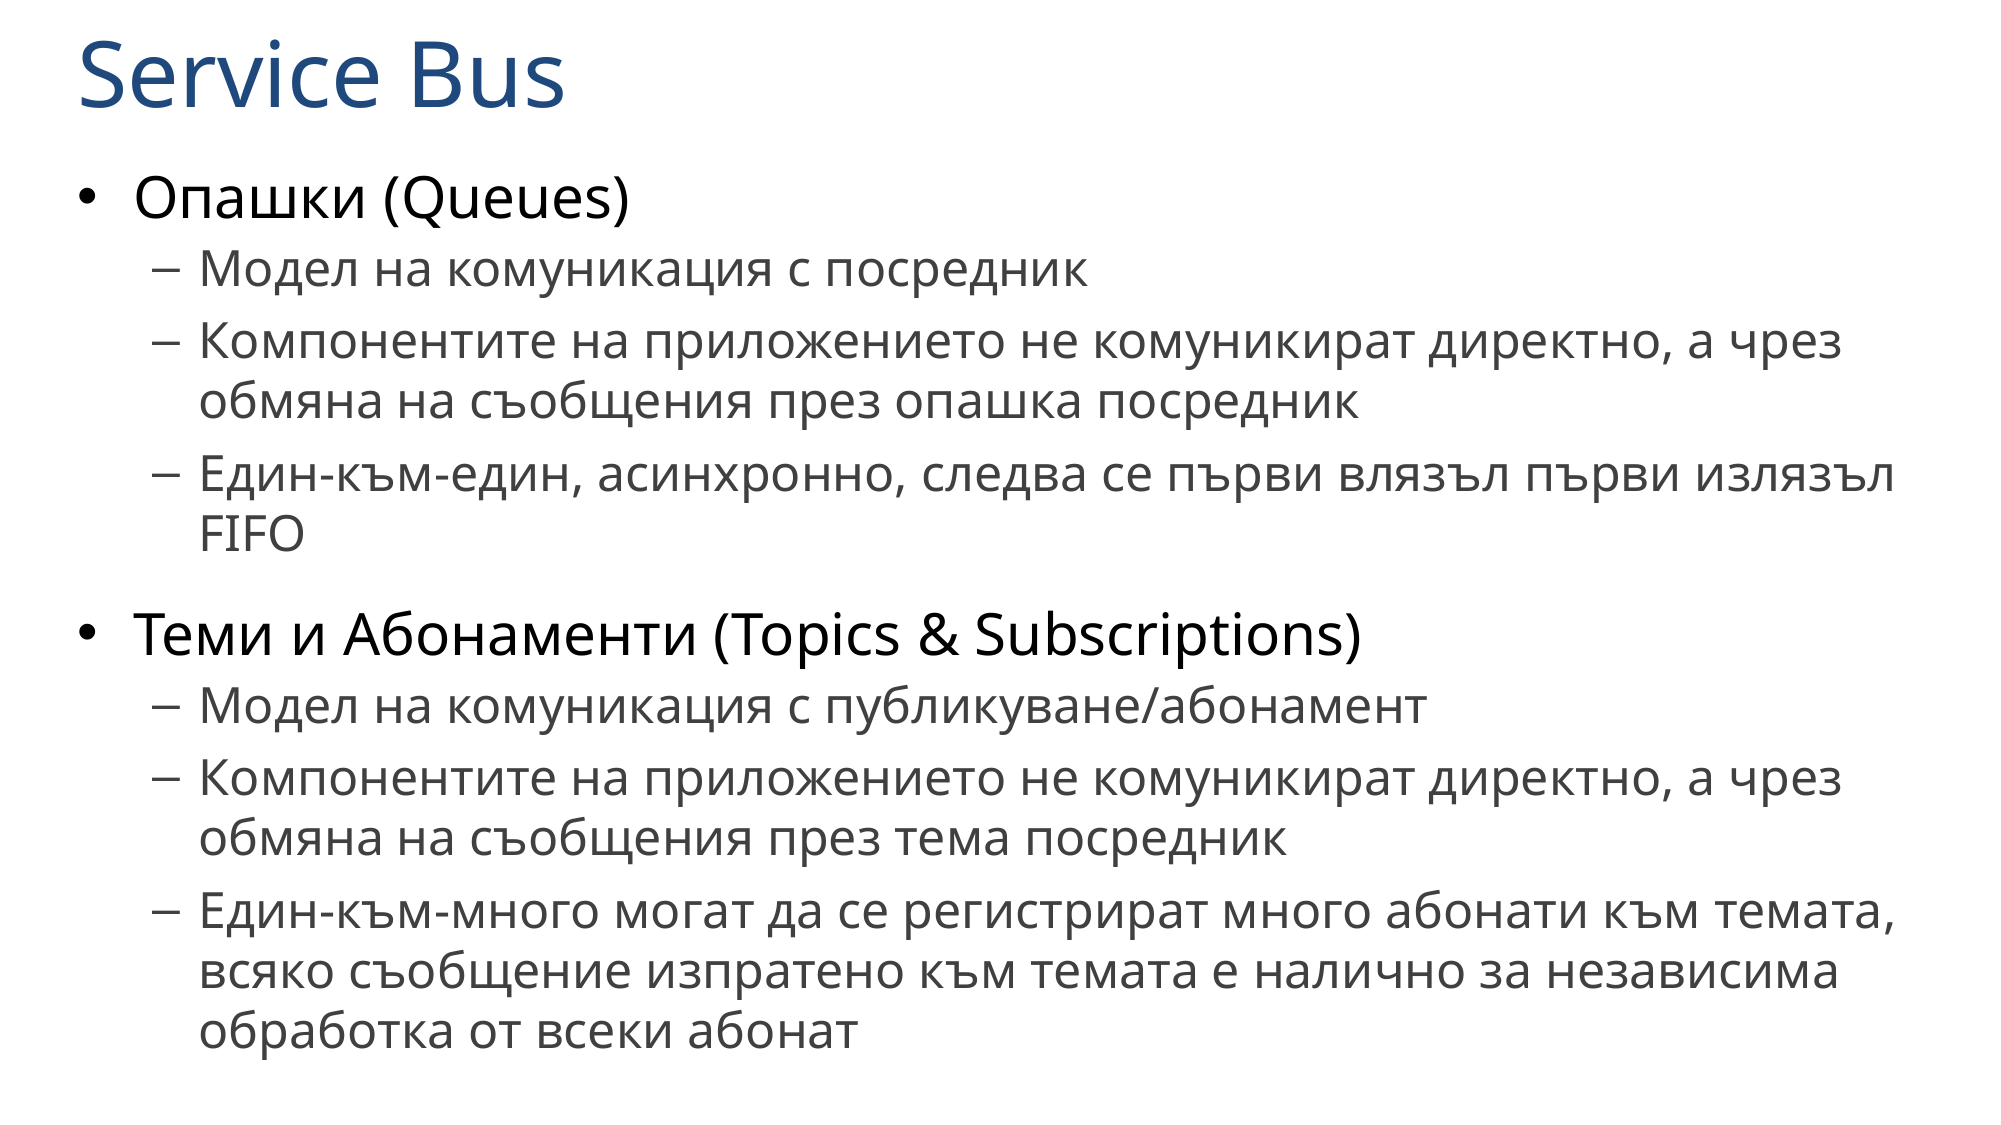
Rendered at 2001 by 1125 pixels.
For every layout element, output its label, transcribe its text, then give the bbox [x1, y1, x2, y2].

title Service Bus [62, 29, 1953, 152]
list Опашки (Queues) Модел на комуникация с посредник Компонентите на приложението не комуникират директно, а чрез обмяна на съобщения през опашка посредник Един-към-един, асинхронно, следва се първи влязъл първи излязъл FIFO Теми и Абонаменти (Topics & Subscriptions) Модел на комуникация с публикуване/абонамент Компонентите на приложението не комуникират директно, а чрез обмяна на съобщения през тема посредник Един-към-много могат да се регистрират много абонати към темата, всяко съобщение изпратено към темата е налично за независима обработка от всеки абонат [62, 152, 1953, 1021]
